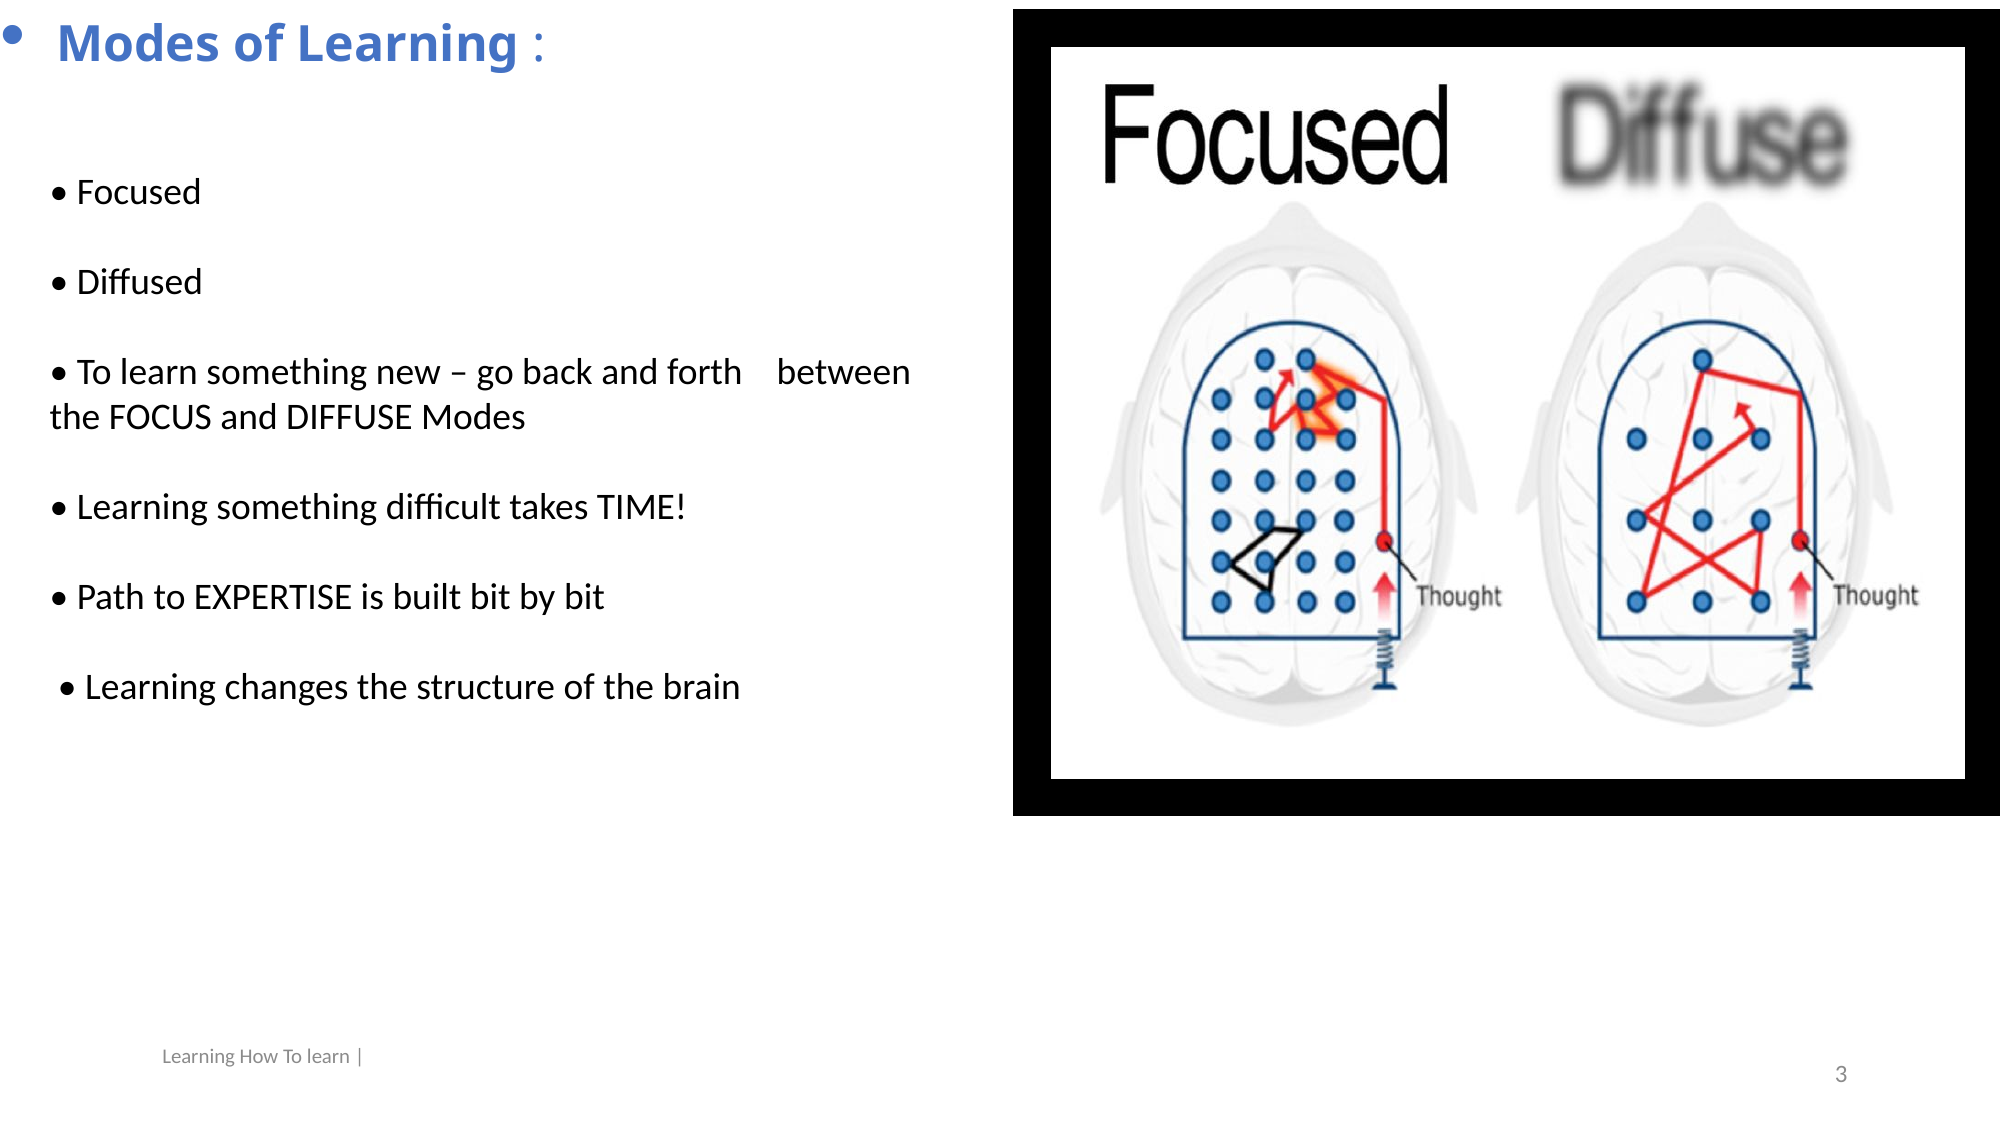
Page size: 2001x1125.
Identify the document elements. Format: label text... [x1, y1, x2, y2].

text_box • Focused • Diffused • To learn something new – go back and forth between the FOCUS and DIFFUSE Modes • Learning something difficult takes TIME! • Path to EXPERTISE is built bit by bit • Learning changes the structure of the brain [34, 159, 966, 715]
list Modes of Learning : [0, 0, 848, 106]
picture [1050, 46, 1966, 779]
footer Learning How To learn | [162, 1032, 1567, 1079]
slide_number 3 [1412, 1042, 1863, 1103]
